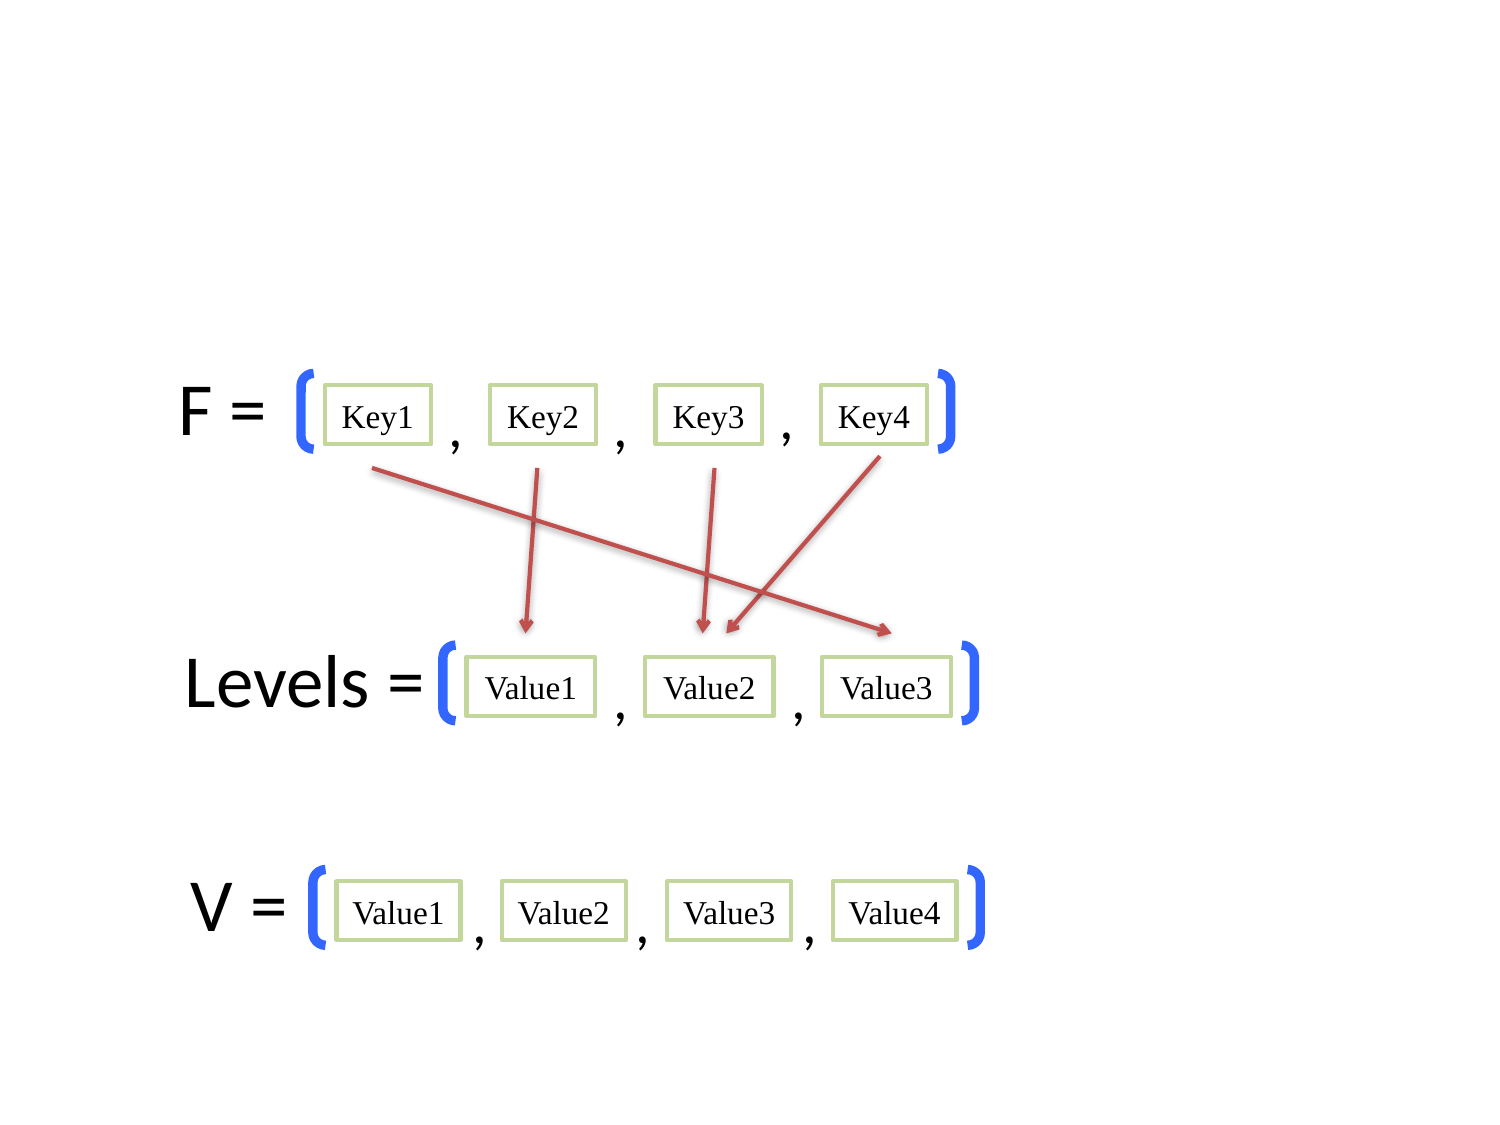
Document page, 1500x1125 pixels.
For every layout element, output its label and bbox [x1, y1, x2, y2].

text_box [171, 352, 951, 469]
text_box [726, 455, 881, 466]
text_box [183, 848, 981, 965]
text_box [167, 624, 975, 740]
text_box [371, 467, 892, 634]
